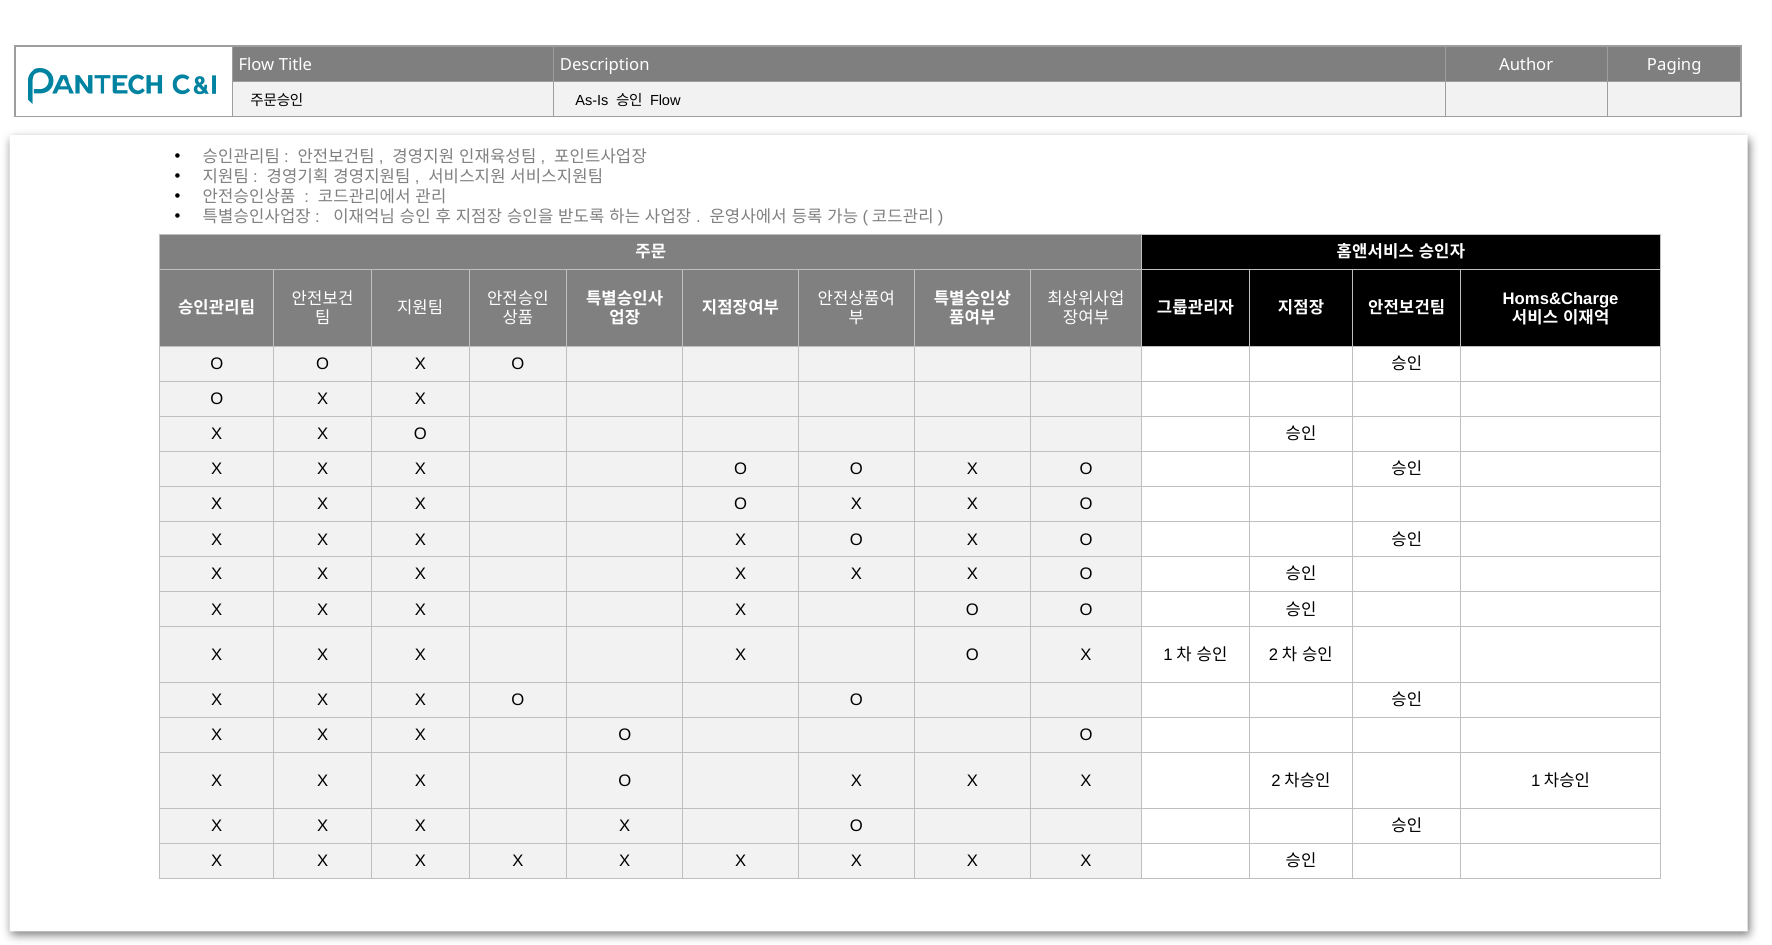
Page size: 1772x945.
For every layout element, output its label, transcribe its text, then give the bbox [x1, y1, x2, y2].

table_cell 1차승인 [1461, 753, 1660, 808]
table_cell X [915, 487, 1030, 521]
table_cell X [372, 718, 469, 752]
table_cell [1031, 382, 1141, 416]
table_cell X [915, 522, 1030, 556]
table_cell X [567, 809, 682, 843]
table_cell 지원팀 [372, 270, 469, 346]
table_cell [567, 417, 682, 451]
table_cell 지점장 [1250, 270, 1352, 346]
table_cell X [274, 487, 371, 521]
table_cell [1142, 487, 1249, 521]
table_cell O [683, 452, 798, 486]
table_cell [1461, 592, 1660, 626]
table_cell X [274, 753, 371, 808]
table_cell X [799, 844, 914, 878]
table_cell O [274, 347, 371, 381]
table_cell X [799, 753, 914, 808]
table_cell [567, 487, 682, 521]
table_cell 2차 승인 [1250, 627, 1352, 682]
table_cell [1142, 718, 1249, 752]
text_box 주문승인 [235, 83, 545, 116]
table_cell X [160, 557, 273, 591]
table_cell X [274, 417, 371, 451]
table_cell 특별승인상품여부 [915, 270, 1030, 346]
table_cell [1142, 522, 1249, 556]
table_cell X [915, 844, 1030, 878]
table_cell [1353, 382, 1460, 416]
table_cell [915, 809, 1030, 843]
table_cell [799, 417, 914, 451]
table_cell Homs&Charge 서비스 이재억 [1461, 270, 1660, 346]
table_cell X [799, 557, 914, 591]
table_cell 2차승인 [1250, 753, 1352, 808]
table_cell X [160, 452, 273, 486]
table_cell O [372, 417, 469, 451]
table_cell [567, 627, 682, 682]
table_cell X [160, 809, 273, 843]
table_cell O [683, 487, 798, 521]
table_cell [567, 557, 682, 591]
table_cell [683, 718, 798, 752]
table_cell O [799, 809, 914, 843]
table_cell [1250, 487, 1352, 521]
table_cell X [372, 557, 469, 591]
text_box 승인관리팀: 안전보건팀, 경영지원 인재육성팀, 포인트사업장 지원팀: 경영기획 경영지원팀, 서비스지원 서비스지원팀 안전승인상품 : 코드관리에서 관리 특별승인사업장: 이재억님 승인 후 지점장 승인을 받도록 하는 사업장. 운영사에서 등록 가능(코드관리) [159, 138, 1202, 233]
table_cell [1461, 452, 1660, 486]
table_cell [915, 718, 1030, 752]
table_cell O [567, 718, 682, 752]
table_cell O [799, 522, 914, 556]
table_cell O [470, 347, 566, 381]
table_cell O [915, 592, 1030, 626]
table_cell [1250, 382, 1352, 416]
table_cell [470, 753, 566, 808]
table_cell [1461, 718, 1660, 752]
table_cell [1353, 627, 1460, 682]
table_cell X [274, 627, 371, 682]
table_cell O [1031, 718, 1141, 752]
table_cell X [567, 844, 682, 878]
table_cell X [160, 844, 273, 878]
table_cell [470, 557, 566, 591]
table_cell [799, 718, 914, 752]
table_cell [470, 627, 566, 682]
table_cell [1250, 452, 1352, 486]
table_cell X [274, 452, 371, 486]
table_cell X [372, 522, 469, 556]
table_cell X [160, 592, 273, 626]
table_cell [1461, 557, 1660, 591]
table_cell [470, 522, 566, 556]
table_cell X [1031, 844, 1141, 878]
table_cell [1353, 753, 1460, 808]
table_cell 승인 [1250, 417, 1352, 451]
table_cell [683, 417, 798, 451]
table_cell O [1031, 592, 1141, 626]
table_cell X [274, 522, 371, 556]
table_cell 안전상품여부 [799, 270, 914, 346]
table_cell X [683, 592, 798, 626]
table_cell [1142, 753, 1249, 808]
table_cell [1353, 844, 1460, 878]
table_cell [1461, 809, 1660, 843]
table_cell [567, 347, 682, 381]
table_cell [470, 417, 566, 451]
table_cell [1142, 417, 1249, 451]
table_cell [1142, 382, 1249, 416]
table_cell [1461, 627, 1660, 682]
table_cell O [799, 452, 914, 486]
table_cell [1031, 683, 1141, 717]
table_cell [1461, 522, 1660, 556]
table_cell X [274, 809, 371, 843]
table_cell [567, 592, 682, 626]
table_cell [1250, 683, 1352, 717]
table_cell [683, 809, 798, 843]
table_header 홈앤서비스 승인자 [1142, 235, 1660, 269]
table_cell X [683, 522, 798, 556]
table_cell O [799, 683, 914, 717]
table_cell X [372, 487, 469, 521]
table_cell [799, 592, 914, 626]
table_cell [1142, 844, 1249, 878]
table_cell 승인관리팀 [160, 270, 273, 346]
table_cell [567, 382, 682, 416]
table_cell [470, 809, 566, 843]
table_cell [915, 417, 1030, 451]
table_cell X [274, 382, 371, 416]
table_cell X [915, 753, 1030, 808]
table_cell [1142, 809, 1249, 843]
table_cell [470, 382, 566, 416]
table_cell [683, 347, 798, 381]
table_cell X [274, 592, 371, 626]
table_cell [1250, 809, 1352, 843]
table_cell X [915, 557, 1030, 591]
text_box As-Is 승인 Flow [560, 83, 1438, 116]
table_cell O [1031, 452, 1141, 486]
table_cell X [372, 809, 469, 843]
table_cell 승인 [1353, 452, 1460, 486]
table_cell 안전보건팀 [274, 270, 371, 346]
table_cell X [915, 452, 1030, 486]
table_cell [915, 347, 1030, 381]
table_cell 승인 [1250, 557, 1352, 591]
table_cell 지점장여부 [683, 270, 798, 346]
table_cell 그룹관리자 [1142, 270, 1249, 346]
table_cell X [470, 844, 566, 878]
table_cell [799, 627, 914, 682]
table_cell O [567, 753, 682, 808]
table_cell X [160, 487, 273, 521]
table_cell 승인 [1353, 809, 1460, 843]
table_cell X [372, 347, 469, 381]
table_cell X [799, 487, 914, 521]
table_cell 최상위사업장여부 [1031, 270, 1141, 346]
table_cell [1142, 592, 1249, 626]
table_cell 특별승인사업장 [567, 270, 682, 346]
text_box [9, 135, 1748, 932]
table_cell 승인 [1250, 592, 1352, 626]
table_cell [1031, 347, 1141, 381]
table_cell O [470, 683, 566, 717]
table_cell [1461, 487, 1660, 521]
table_cell [1353, 417, 1460, 451]
table_cell X [160, 753, 273, 808]
table_cell X [1031, 753, 1141, 808]
table_cell [1461, 417, 1660, 451]
table_cell X [274, 844, 371, 878]
table_cell X [372, 452, 469, 486]
table_cell X [372, 592, 469, 626]
table_cell [683, 382, 798, 416]
table_cell 승인 [1250, 844, 1352, 878]
table_cell X [372, 382, 469, 416]
table_cell [470, 487, 566, 521]
table_cell O [160, 347, 273, 381]
table_cell [1250, 718, 1352, 752]
table_cell [1461, 683, 1660, 717]
table_cell [683, 753, 798, 808]
table_cell O [1031, 522, 1141, 556]
table_cell [470, 718, 566, 752]
table_cell 안전보건팀 [1353, 270, 1460, 346]
table_cell 승인 [1353, 522, 1460, 556]
table_cell X [1031, 627, 1141, 682]
table_cell [1142, 452, 1249, 486]
table_cell X [372, 683, 469, 717]
table_cell [1142, 347, 1249, 381]
table_cell [567, 683, 682, 717]
table_cell X [372, 844, 469, 878]
table_cell 1차 승인 [1142, 627, 1249, 682]
table_cell 안전승인상품 [470, 270, 566, 346]
table_cell [1142, 557, 1249, 591]
table_cell [567, 522, 682, 556]
table_cell [1353, 557, 1460, 591]
table_cell [1250, 347, 1352, 381]
table_cell [470, 592, 566, 626]
table_cell [799, 382, 914, 416]
table_cell [567, 452, 682, 486]
table_cell [1031, 417, 1141, 451]
table_cell X [274, 683, 371, 717]
table_cell [915, 683, 1030, 717]
table_cell O [1031, 557, 1141, 591]
table_cell X [683, 627, 798, 682]
table_cell X [372, 753, 469, 808]
table_cell [915, 382, 1030, 416]
table_cell [1353, 487, 1460, 521]
picture [19, 52, 226, 111]
table_cell [1461, 382, 1660, 416]
table_cell [1353, 718, 1460, 752]
table_cell X [274, 557, 371, 591]
table_cell X [160, 522, 273, 556]
table_cell X [372, 627, 469, 682]
table_cell 승인 [1353, 347, 1460, 381]
table_cell X [160, 627, 273, 682]
table_cell X [160, 417, 273, 451]
table_cell X [160, 718, 273, 752]
table_cell [1031, 809, 1141, 843]
table_cell [1461, 844, 1660, 878]
table_cell 승인 [1353, 683, 1460, 717]
table_cell [1461, 347, 1660, 381]
table_cell X [274, 718, 371, 752]
table_cell O [915, 627, 1030, 682]
table_cell X [160, 683, 273, 717]
table_cell O [160, 382, 273, 416]
table_header 주문 [160, 235, 1141, 269]
table_cell [1250, 522, 1352, 556]
table_cell [1353, 592, 1460, 626]
table_cell X [683, 557, 798, 591]
table_cell [470, 452, 566, 486]
table_cell X [683, 844, 798, 878]
table_cell [799, 347, 914, 381]
table_cell [1142, 683, 1249, 717]
table_cell [683, 683, 798, 717]
table_cell O [1031, 487, 1141, 521]
